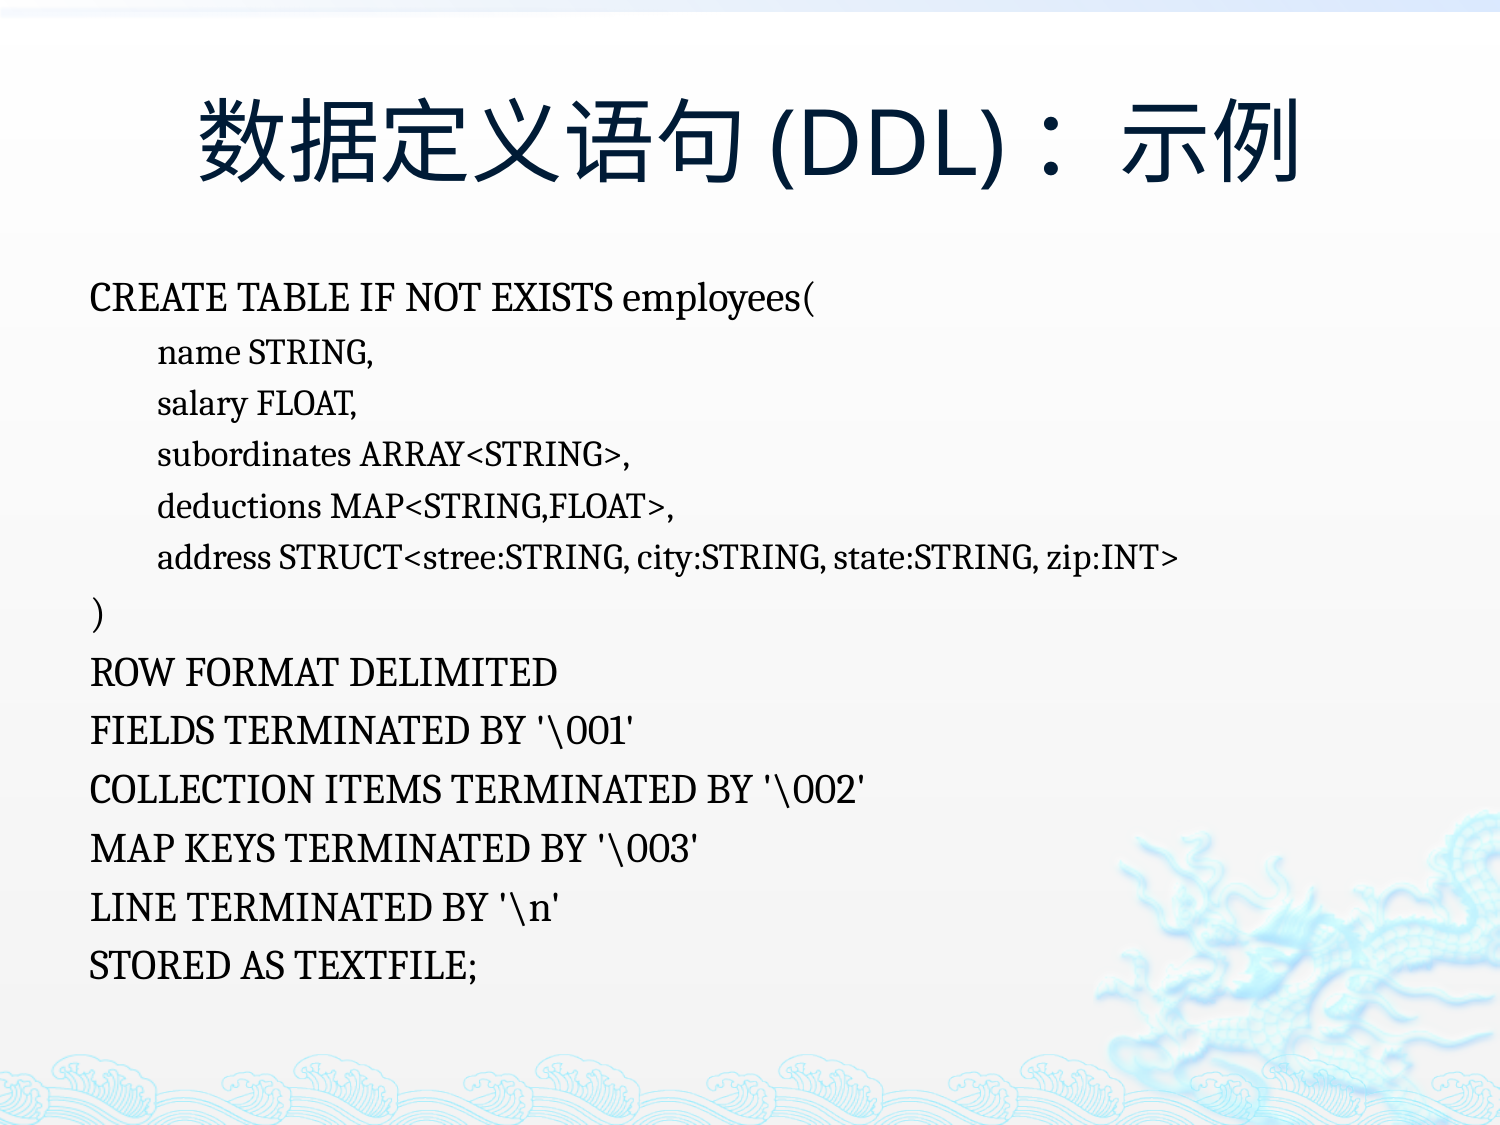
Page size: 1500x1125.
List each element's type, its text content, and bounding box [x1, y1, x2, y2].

title 数据定义语句(DDL)：示例 [75, 45, 1425, 233]
list CREATE TABLE IF NOT EXISTS employees( name STRING, salary FLOAT, subordinates ARRAY<STRING>, deductions MAP<STRING,FLOAT>, address STRUCT<stree:STRING, city:STRING, state:STRING, zip:INT> ) ROW FORMAT DELIMITED FIELDS TERMINATED BY '\001' COLLECTION ITEMS TERMINATED BY '\002' MAP KEYS TERMINATED BY '\003' LINE TERMINATED BY '\n' STORED AS TEXTFILE; [75, 262, 1425, 1005]
